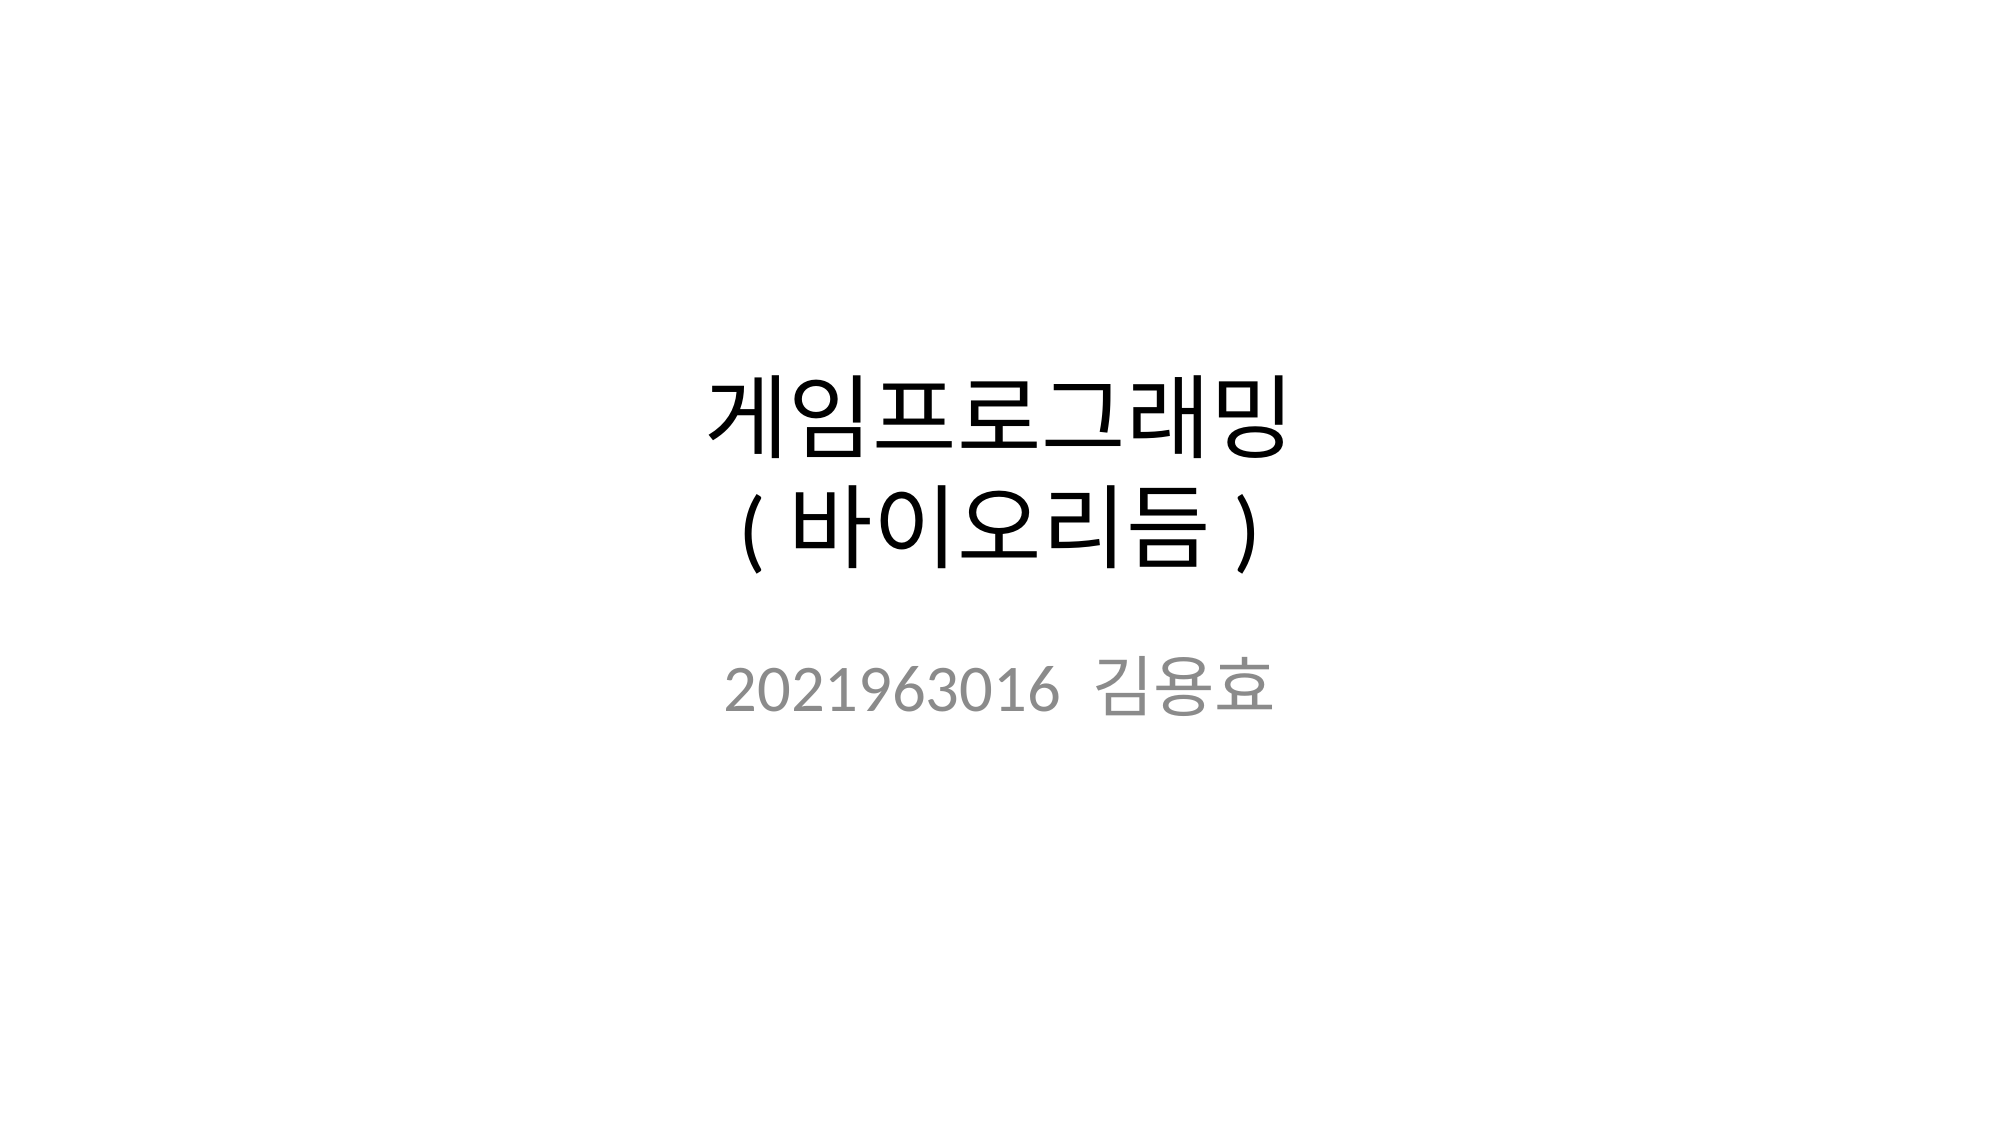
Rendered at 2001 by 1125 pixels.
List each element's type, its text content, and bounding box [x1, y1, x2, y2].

subtitle 2021963016 김용효 [300, 637, 1700, 925]
title 게임프로그래밍 (바이오리듬) [150, 349, 1850, 591]
